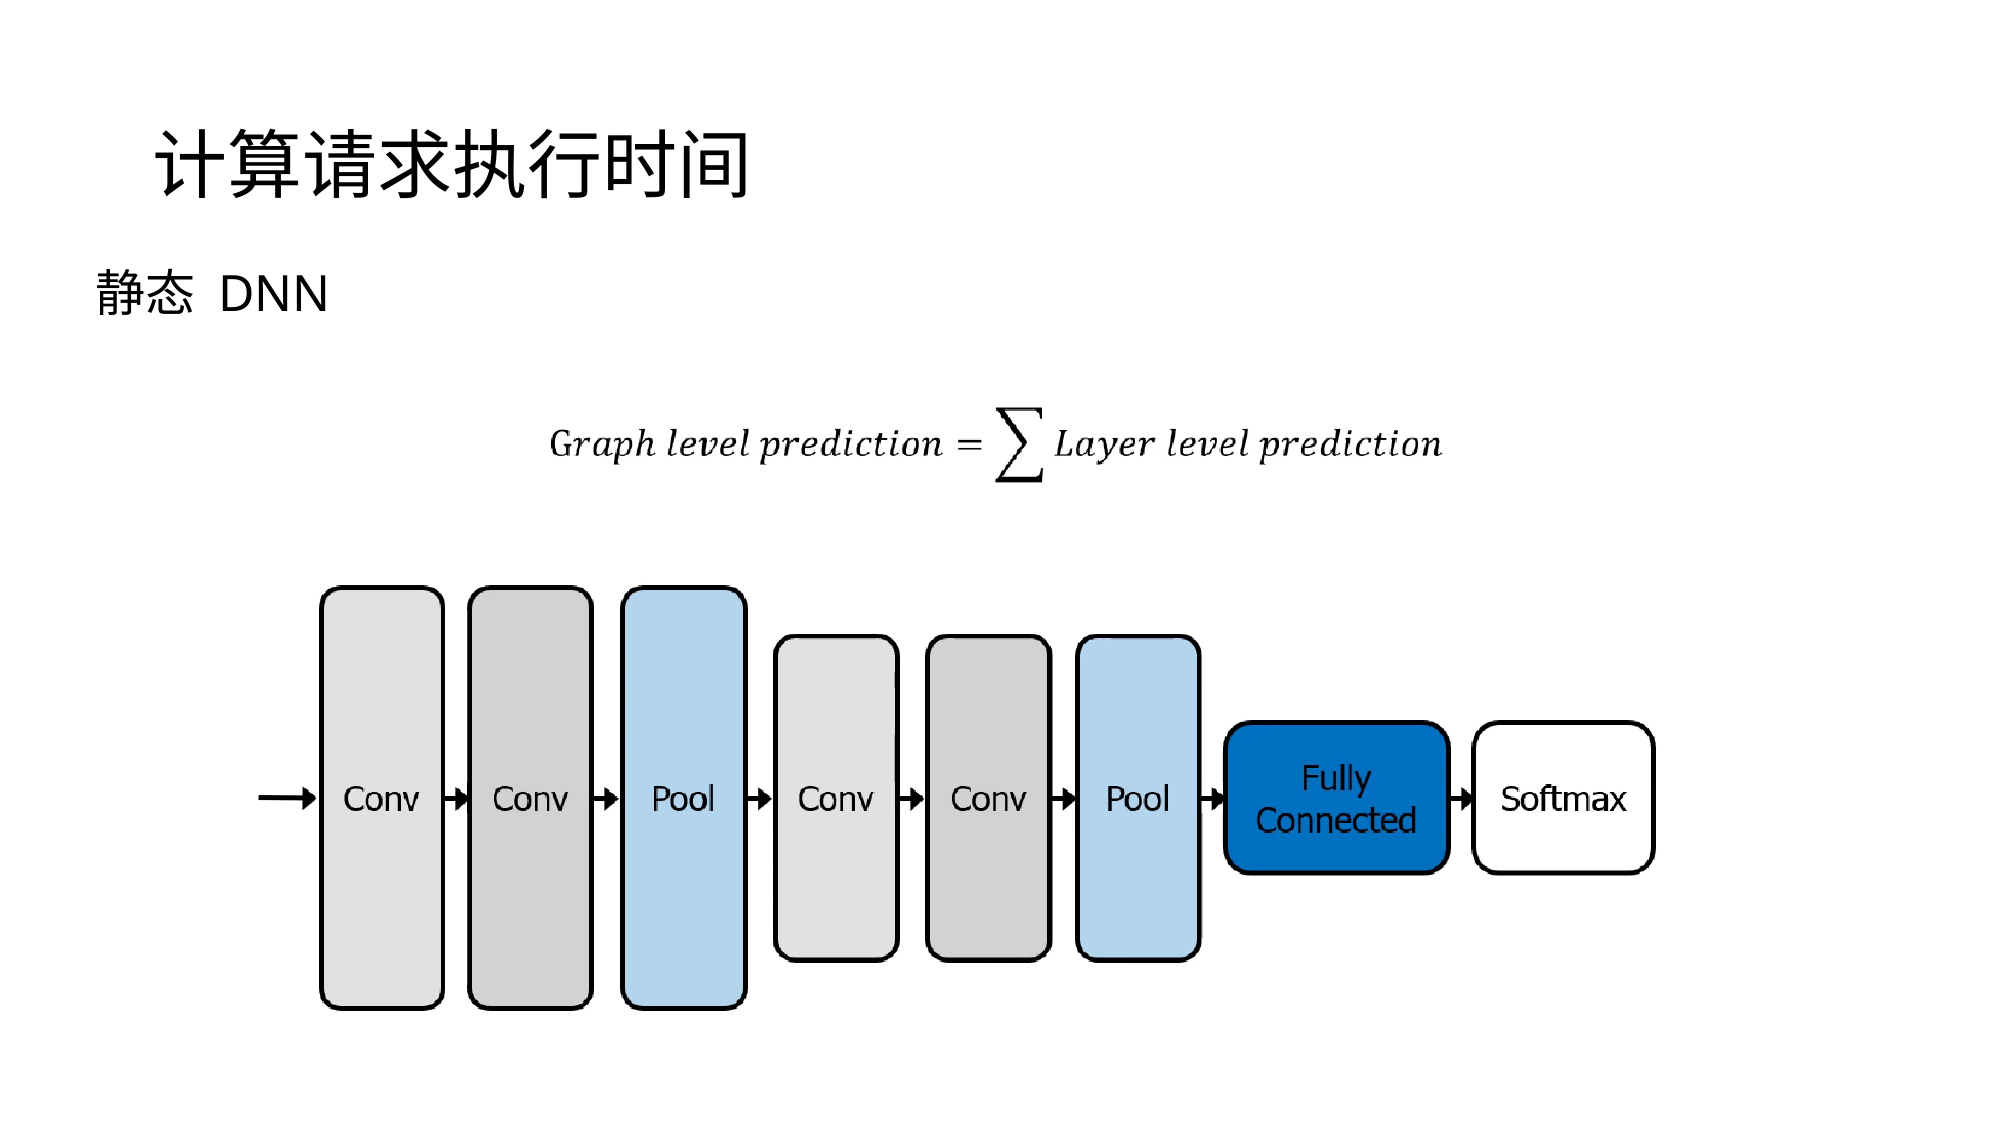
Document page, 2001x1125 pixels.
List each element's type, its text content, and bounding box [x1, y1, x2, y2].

picture [192, 377, 1701, 1035]
text_box 静态 DNN [80, 254, 360, 330]
title 计算请求执行时间 [137, 59, 1863, 278]
